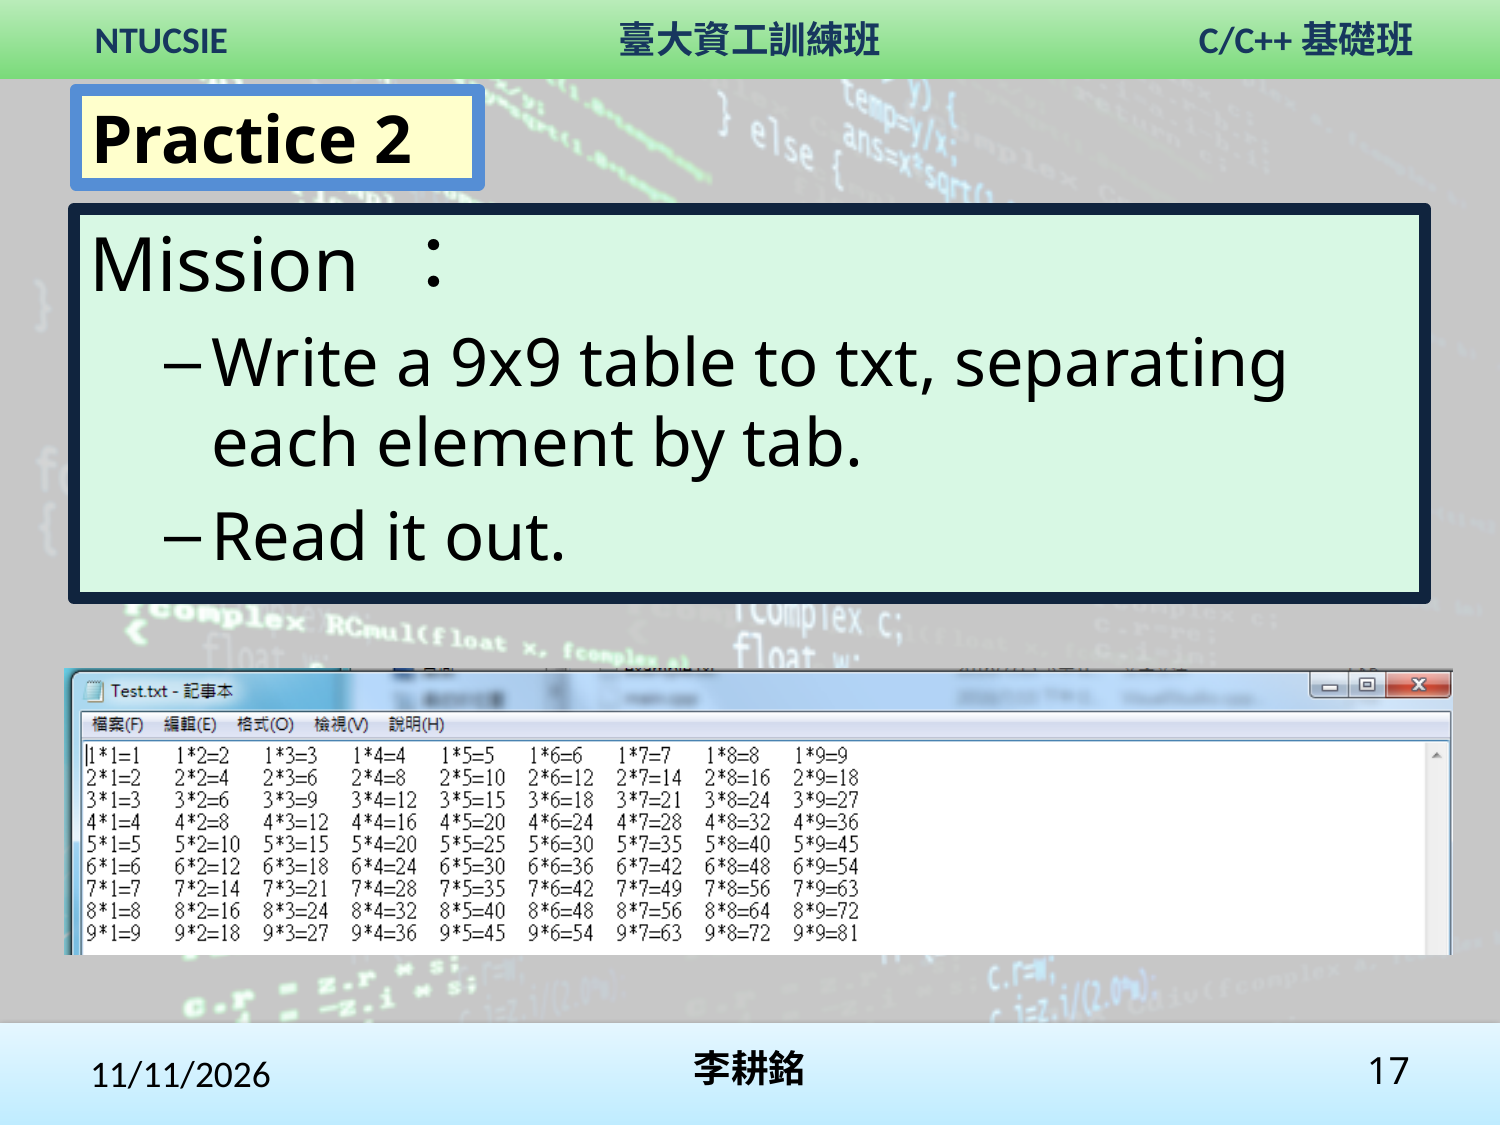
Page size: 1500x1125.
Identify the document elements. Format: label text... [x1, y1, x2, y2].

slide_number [75, 1042, 425, 1103]
picture [64, 668, 1453, 955]
footer 李耕銘 [512, 1042, 988, 1103]
list Mission ： Write a 9x9 table to txt, separating each element by tab. Read it out. [68, 203, 1431, 604]
list Practice 2 [70, 84, 485, 191]
slide_number 17 [1074, 1042, 1425, 1103]
